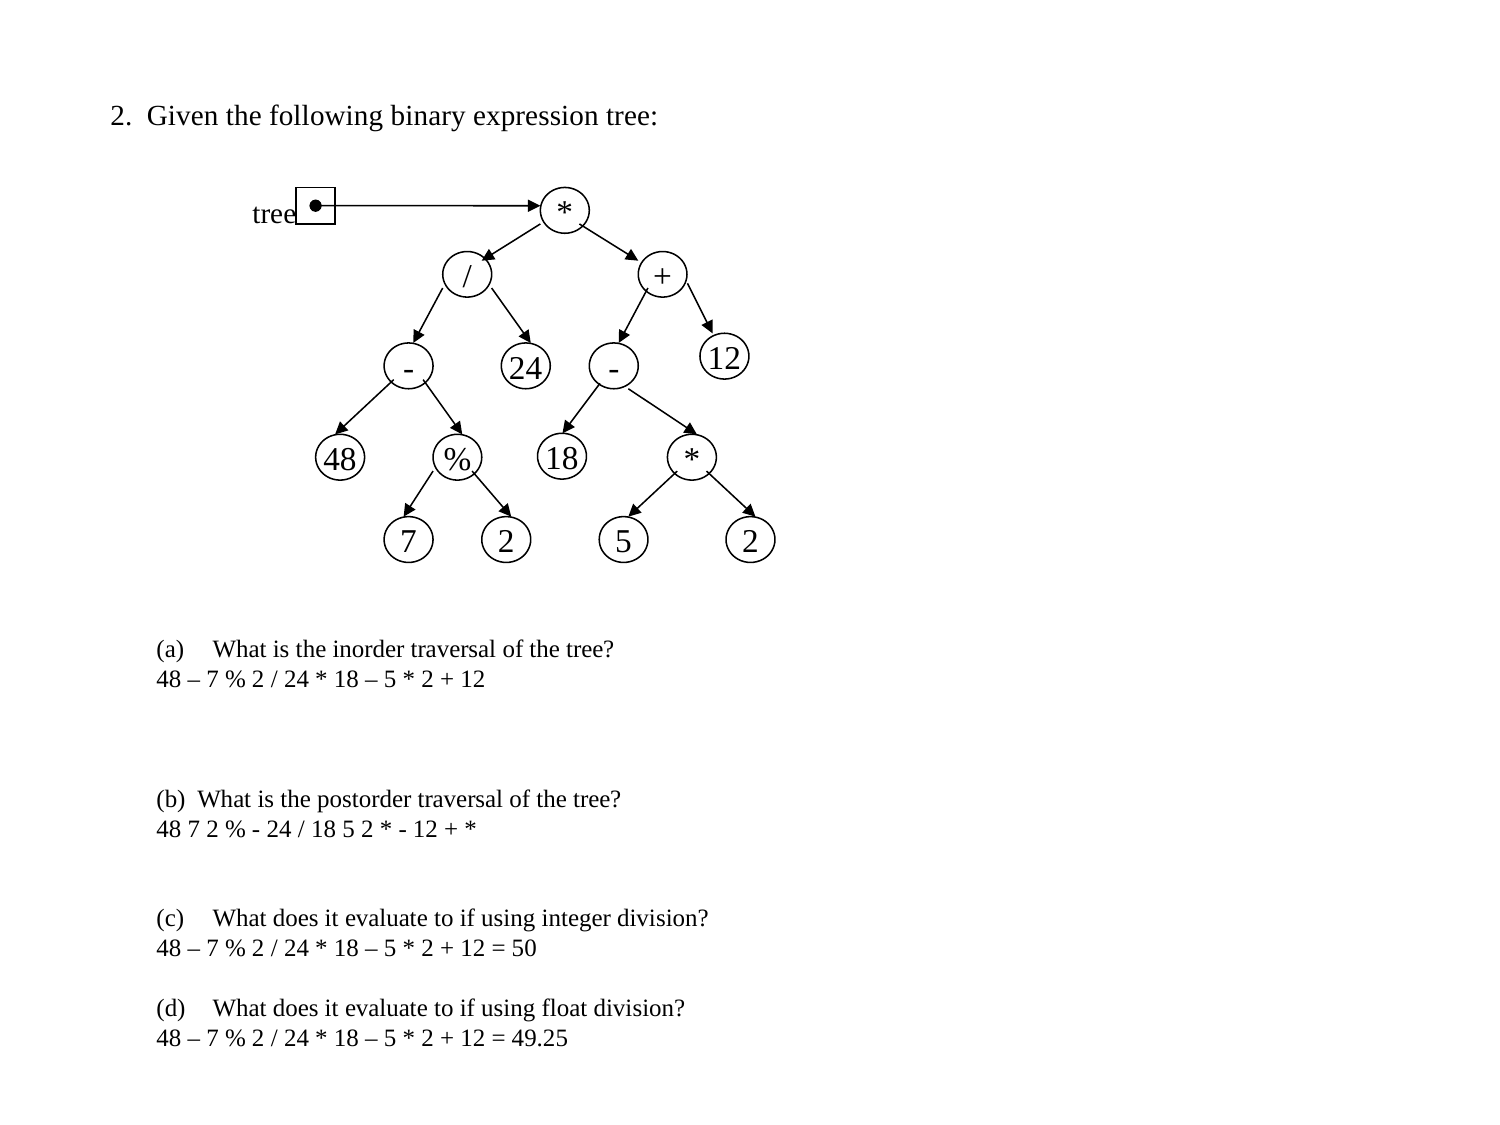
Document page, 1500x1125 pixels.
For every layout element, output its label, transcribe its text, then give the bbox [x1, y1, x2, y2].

text_box 2. Given the following binary expression tree: [95, 89, 674, 139]
text_box What is the inorder traversal of the tree? 48 – 7 % 2 / 24 * 18 – 5 * 2 + 12 (b) What is the postorder traversal of the tree? 48 7 2 % - 24 / 18 5 2 * - 12 + * What does it evaluate to if using integer division? 48 – 7 % 2 / 24 * 18 – 5 * 2 + 12 = 50 What does it evaluate to if using float division? 48 – 7 % 2 / 24 * 18 – 5 * 2 + 12 = 49.25 [141, 624, 750, 1119]
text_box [237, 187, 776, 563]
